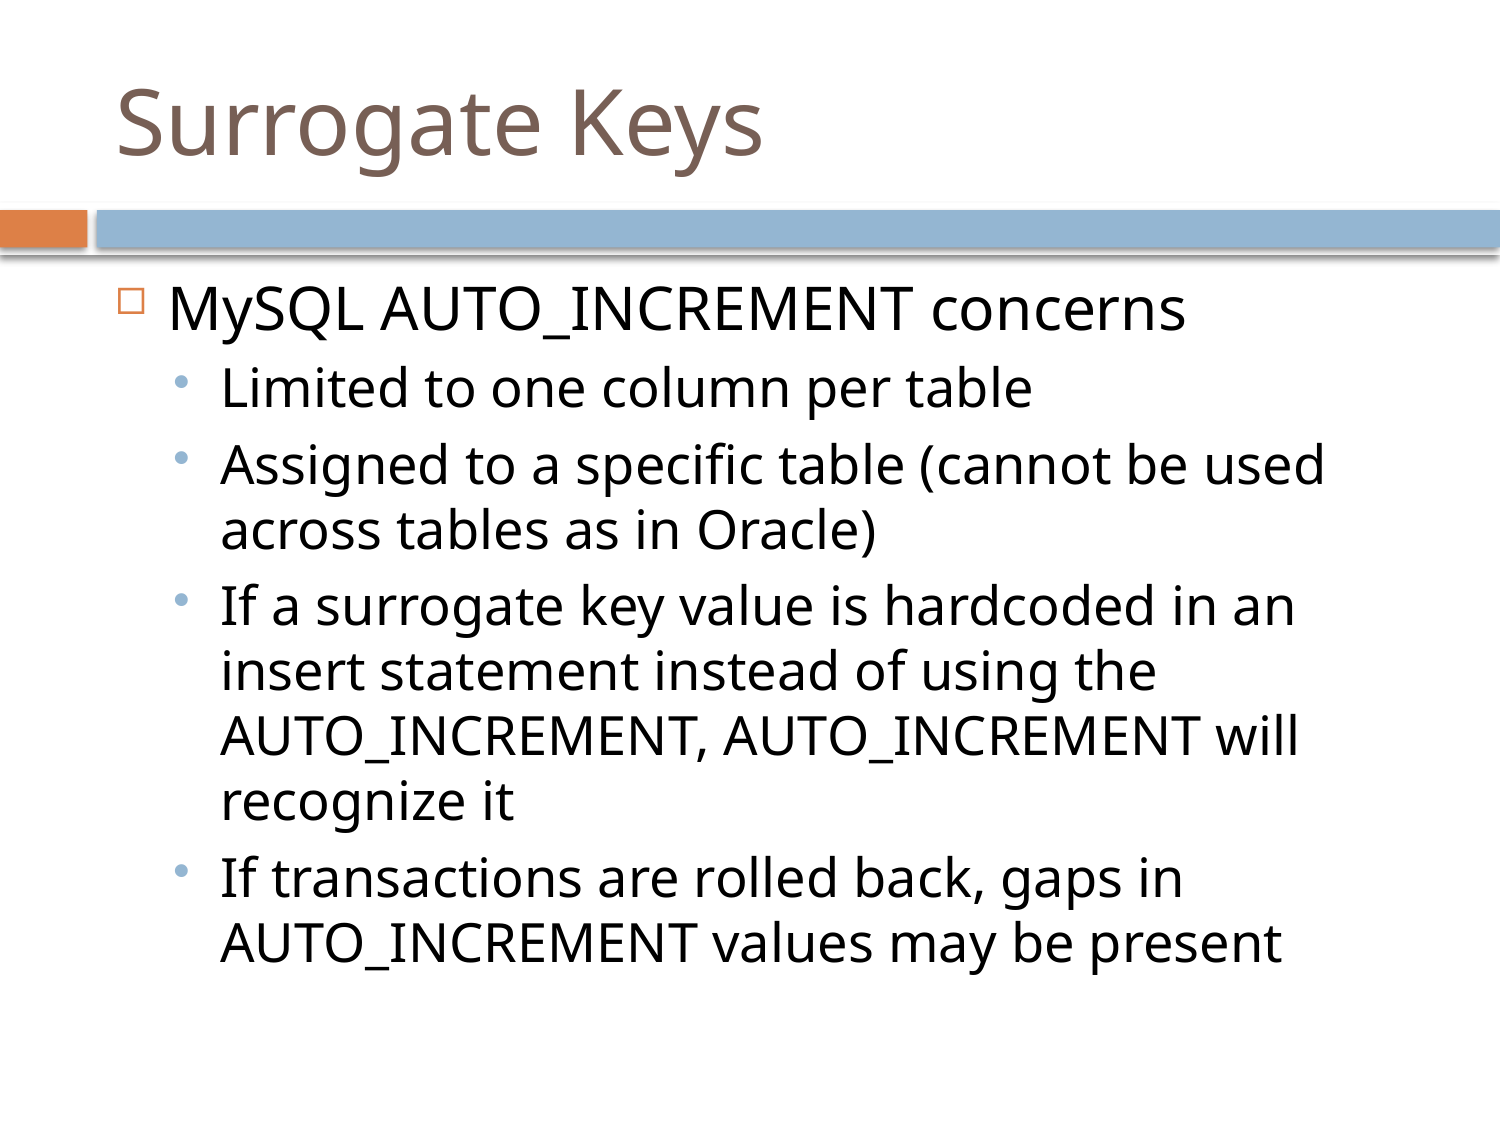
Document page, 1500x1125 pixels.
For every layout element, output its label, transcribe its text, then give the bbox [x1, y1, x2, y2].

list MySQL AUTO_INCREMENT concerns Limited to one column per table Assigned to a specific table (cannot be used across tables as in Oracle) If a surrogate key value is hardcoded in an insert statement instead of using the AUTO_INCREMENT, AUTO_INCREMENT will recognize it If transactions are rolled back, gaps in AUTO_INCREMENT values may be present [100, 262, 1438, 1000]
title Surrogate Keys [100, 37, 1438, 200]
